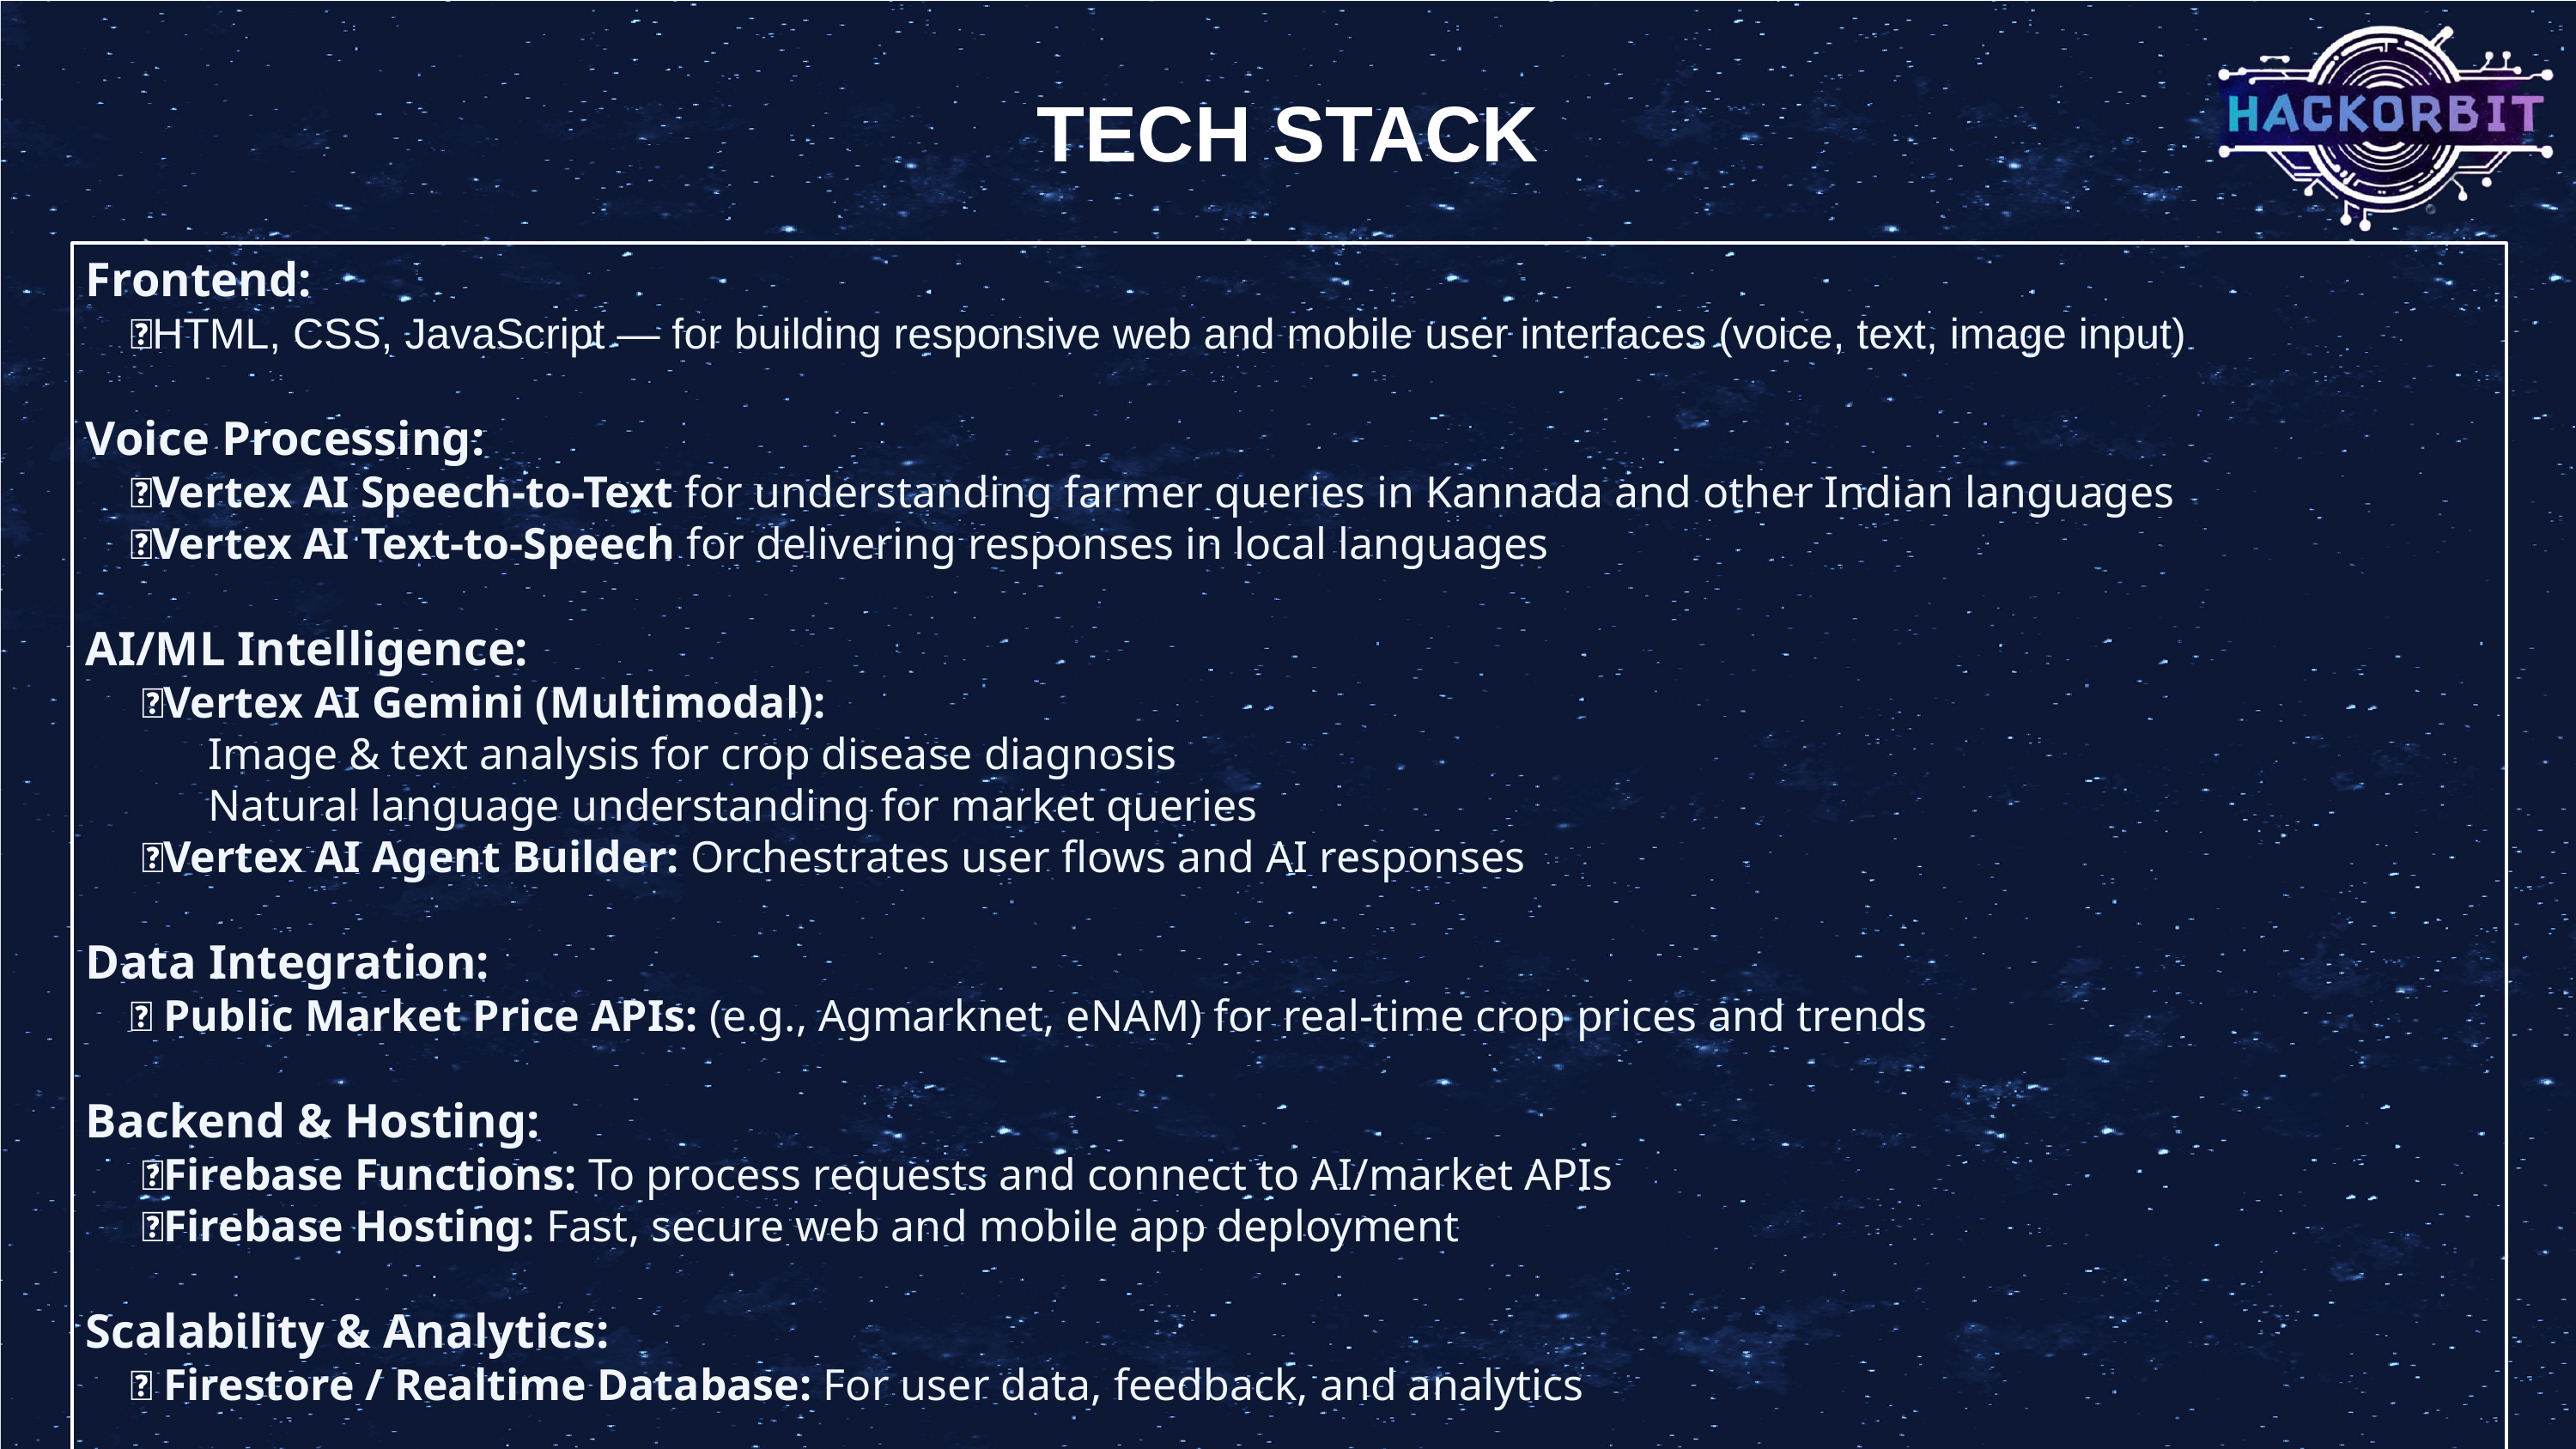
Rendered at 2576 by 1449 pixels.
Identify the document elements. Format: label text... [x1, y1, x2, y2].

text_box [70, 241, 2508, 1449]
text_box [0, 1, 2202, 1449]
text_box [2508, 330, 2576, 1449]
text_box [2202, 0, 2576, 330]
text_box TECH STACK [1024, 75, 1552, 179]
text_box Frontend: 🔹HTML, CSS, JavaScript — for building responsive web and mobile user interfaces (voice, text, image input) Voice Processing: 🔹Vertex AI Speech-to-Text for understanding farmer queries in Kannada and other Indian languages 🔹Vertex AI Text-to-Speech for delivering responses in local languages AI/ML Intelligence: 🔹Vertex AI Gemini (Multimodal): Image & text analysis for crop disease diagnosis Natural language understanding for market queries 🔹Vertex AI Agent Builder: Orchestrates user flows and AI responses Data Integration: 🔹 Public Market Price APIs: (e.g., Agmarknet, eNAM) for real-time crop prices and trends Backend & Hosting: 🔹Firebase Functions: To process requests and connect to AI/market APIs 🔹Firebase Hosting: Fast, secure web and mobile app deployment Scalability & Analytics: 🔹 Firestore / Realtime Database: For user data, feedback, and analytics [72, 243, 2504, 1416]
